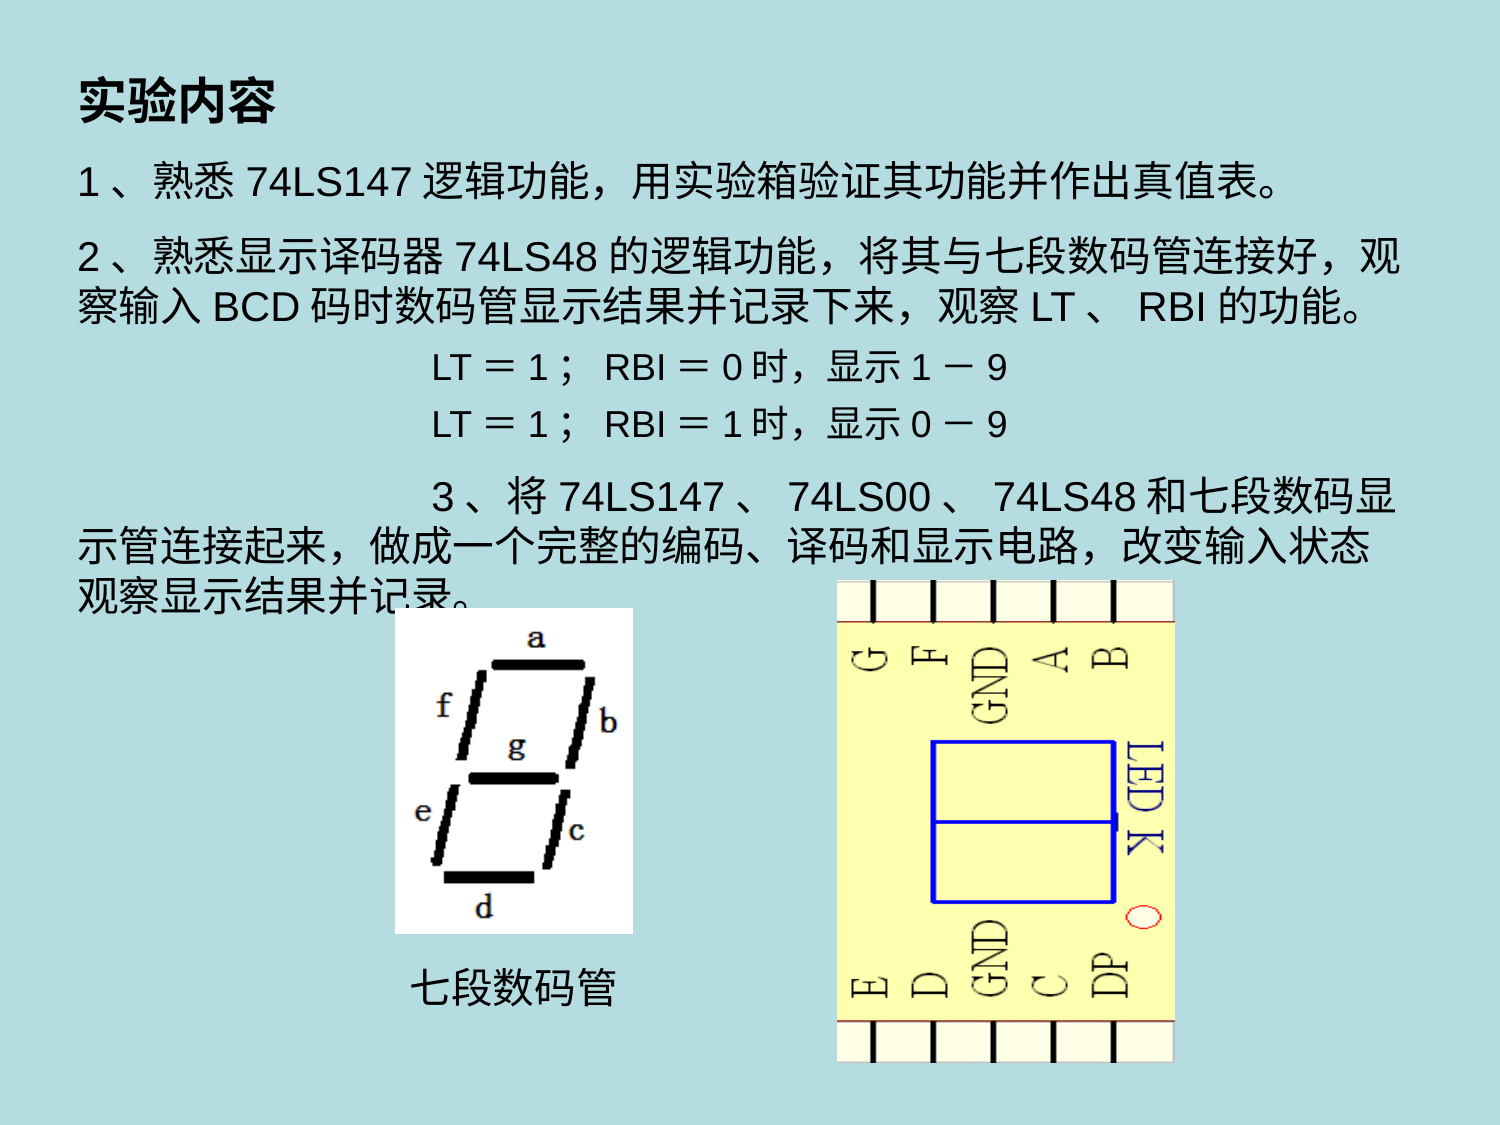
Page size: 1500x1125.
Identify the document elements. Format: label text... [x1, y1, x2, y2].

picture [837, 580, 1176, 1063]
picture [394, 608, 633, 935]
text_box 实验内容 1、熟悉74LS147逻辑功能，用实验箱验证其功能并作出真值表。 2、熟悉显示译码器74LS48的逻辑功能，将其与七段数码管连接好，观察输入BCD码时数码管显示结果并记录下来，观察LT、RBI的功能。 LT＝1；RBI＝0时，显示1－9 LT＝1；RBI＝1时，显示0－9 3、将74LS147、74LS00、74LS48和七段数码显示管连接起来，做成一个完整的编码、译码和显示电路，改变输入状态观察显示结果并记录。 [62, 62, 1425, 628]
text_box 七段数码管 [363, 954, 664, 1020]
